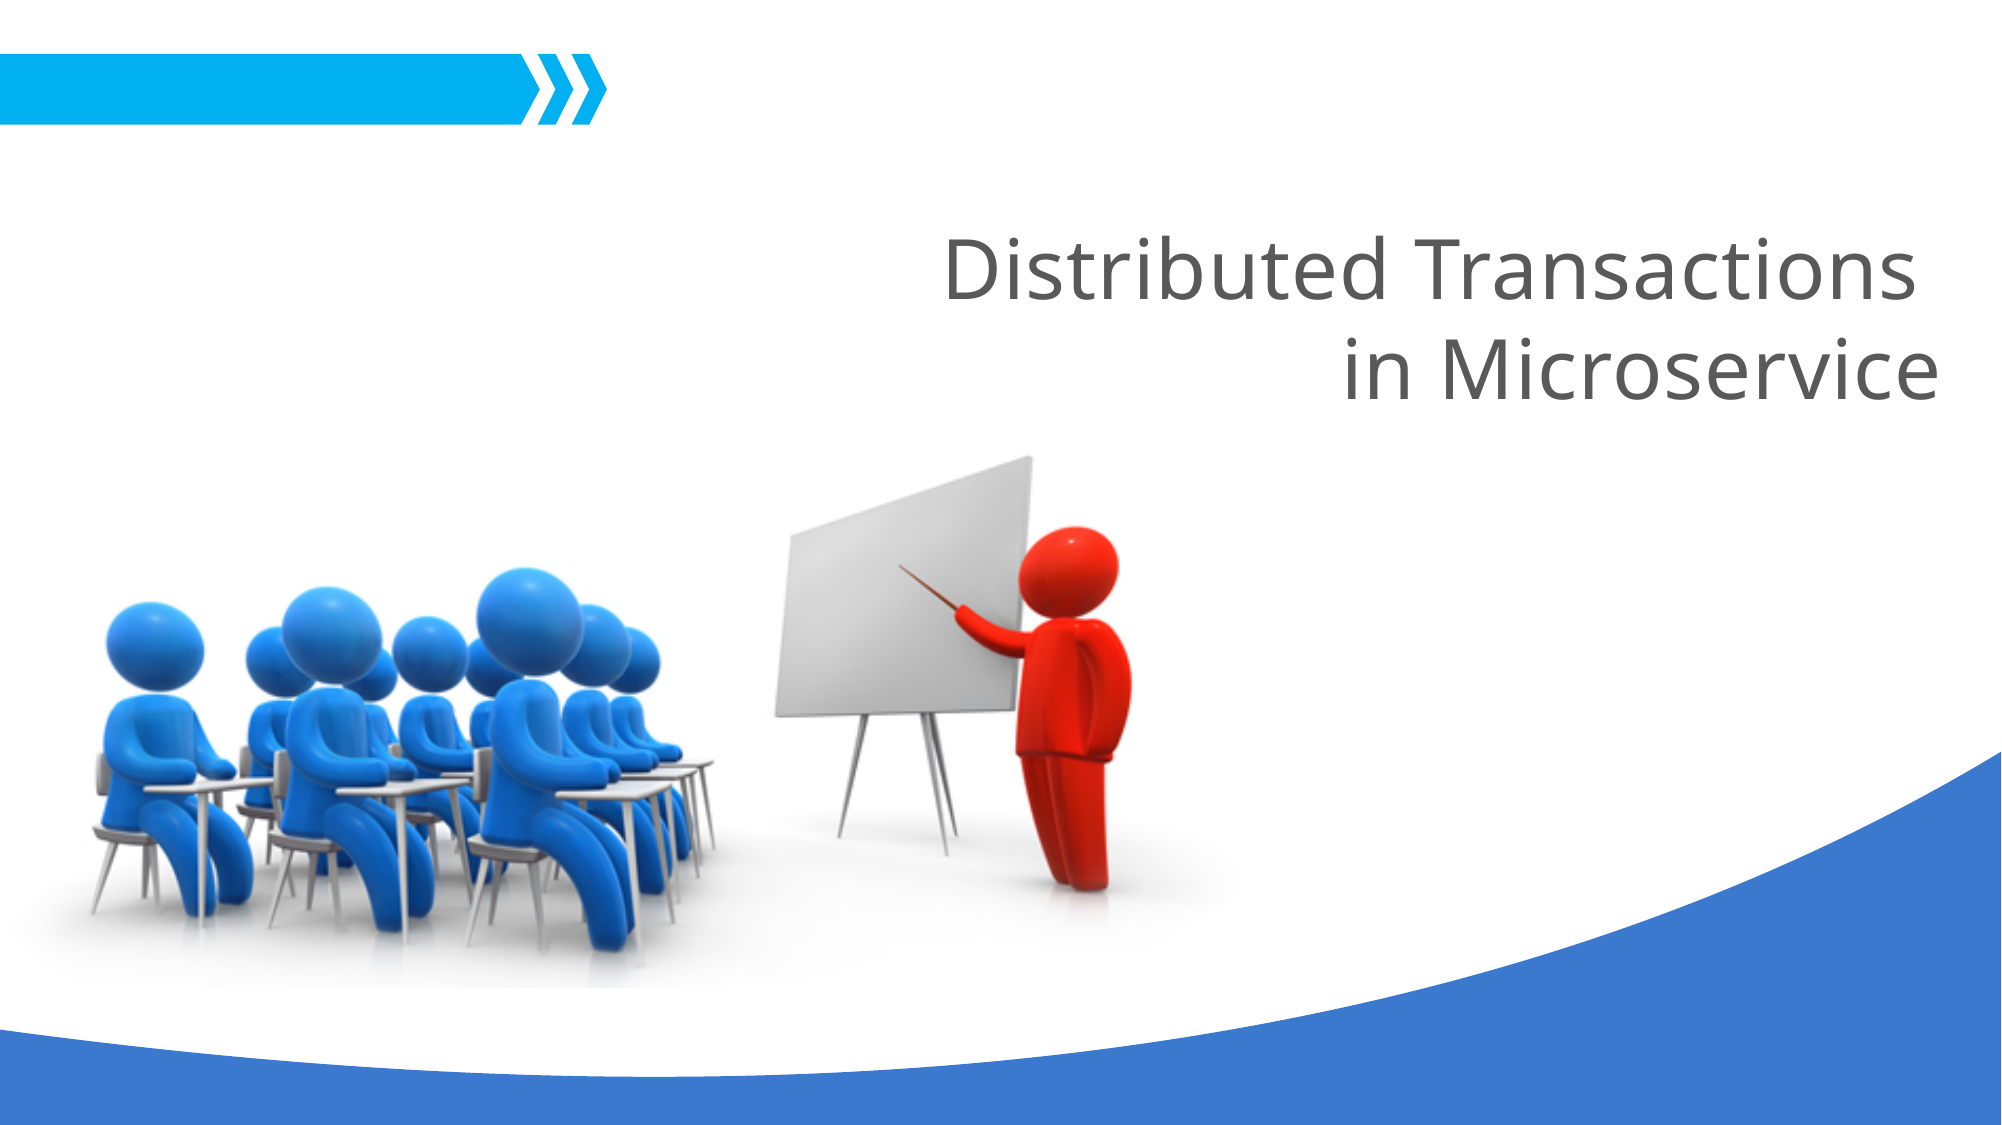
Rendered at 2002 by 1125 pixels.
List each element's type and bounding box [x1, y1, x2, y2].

picture [0, 444, 1265, 988]
